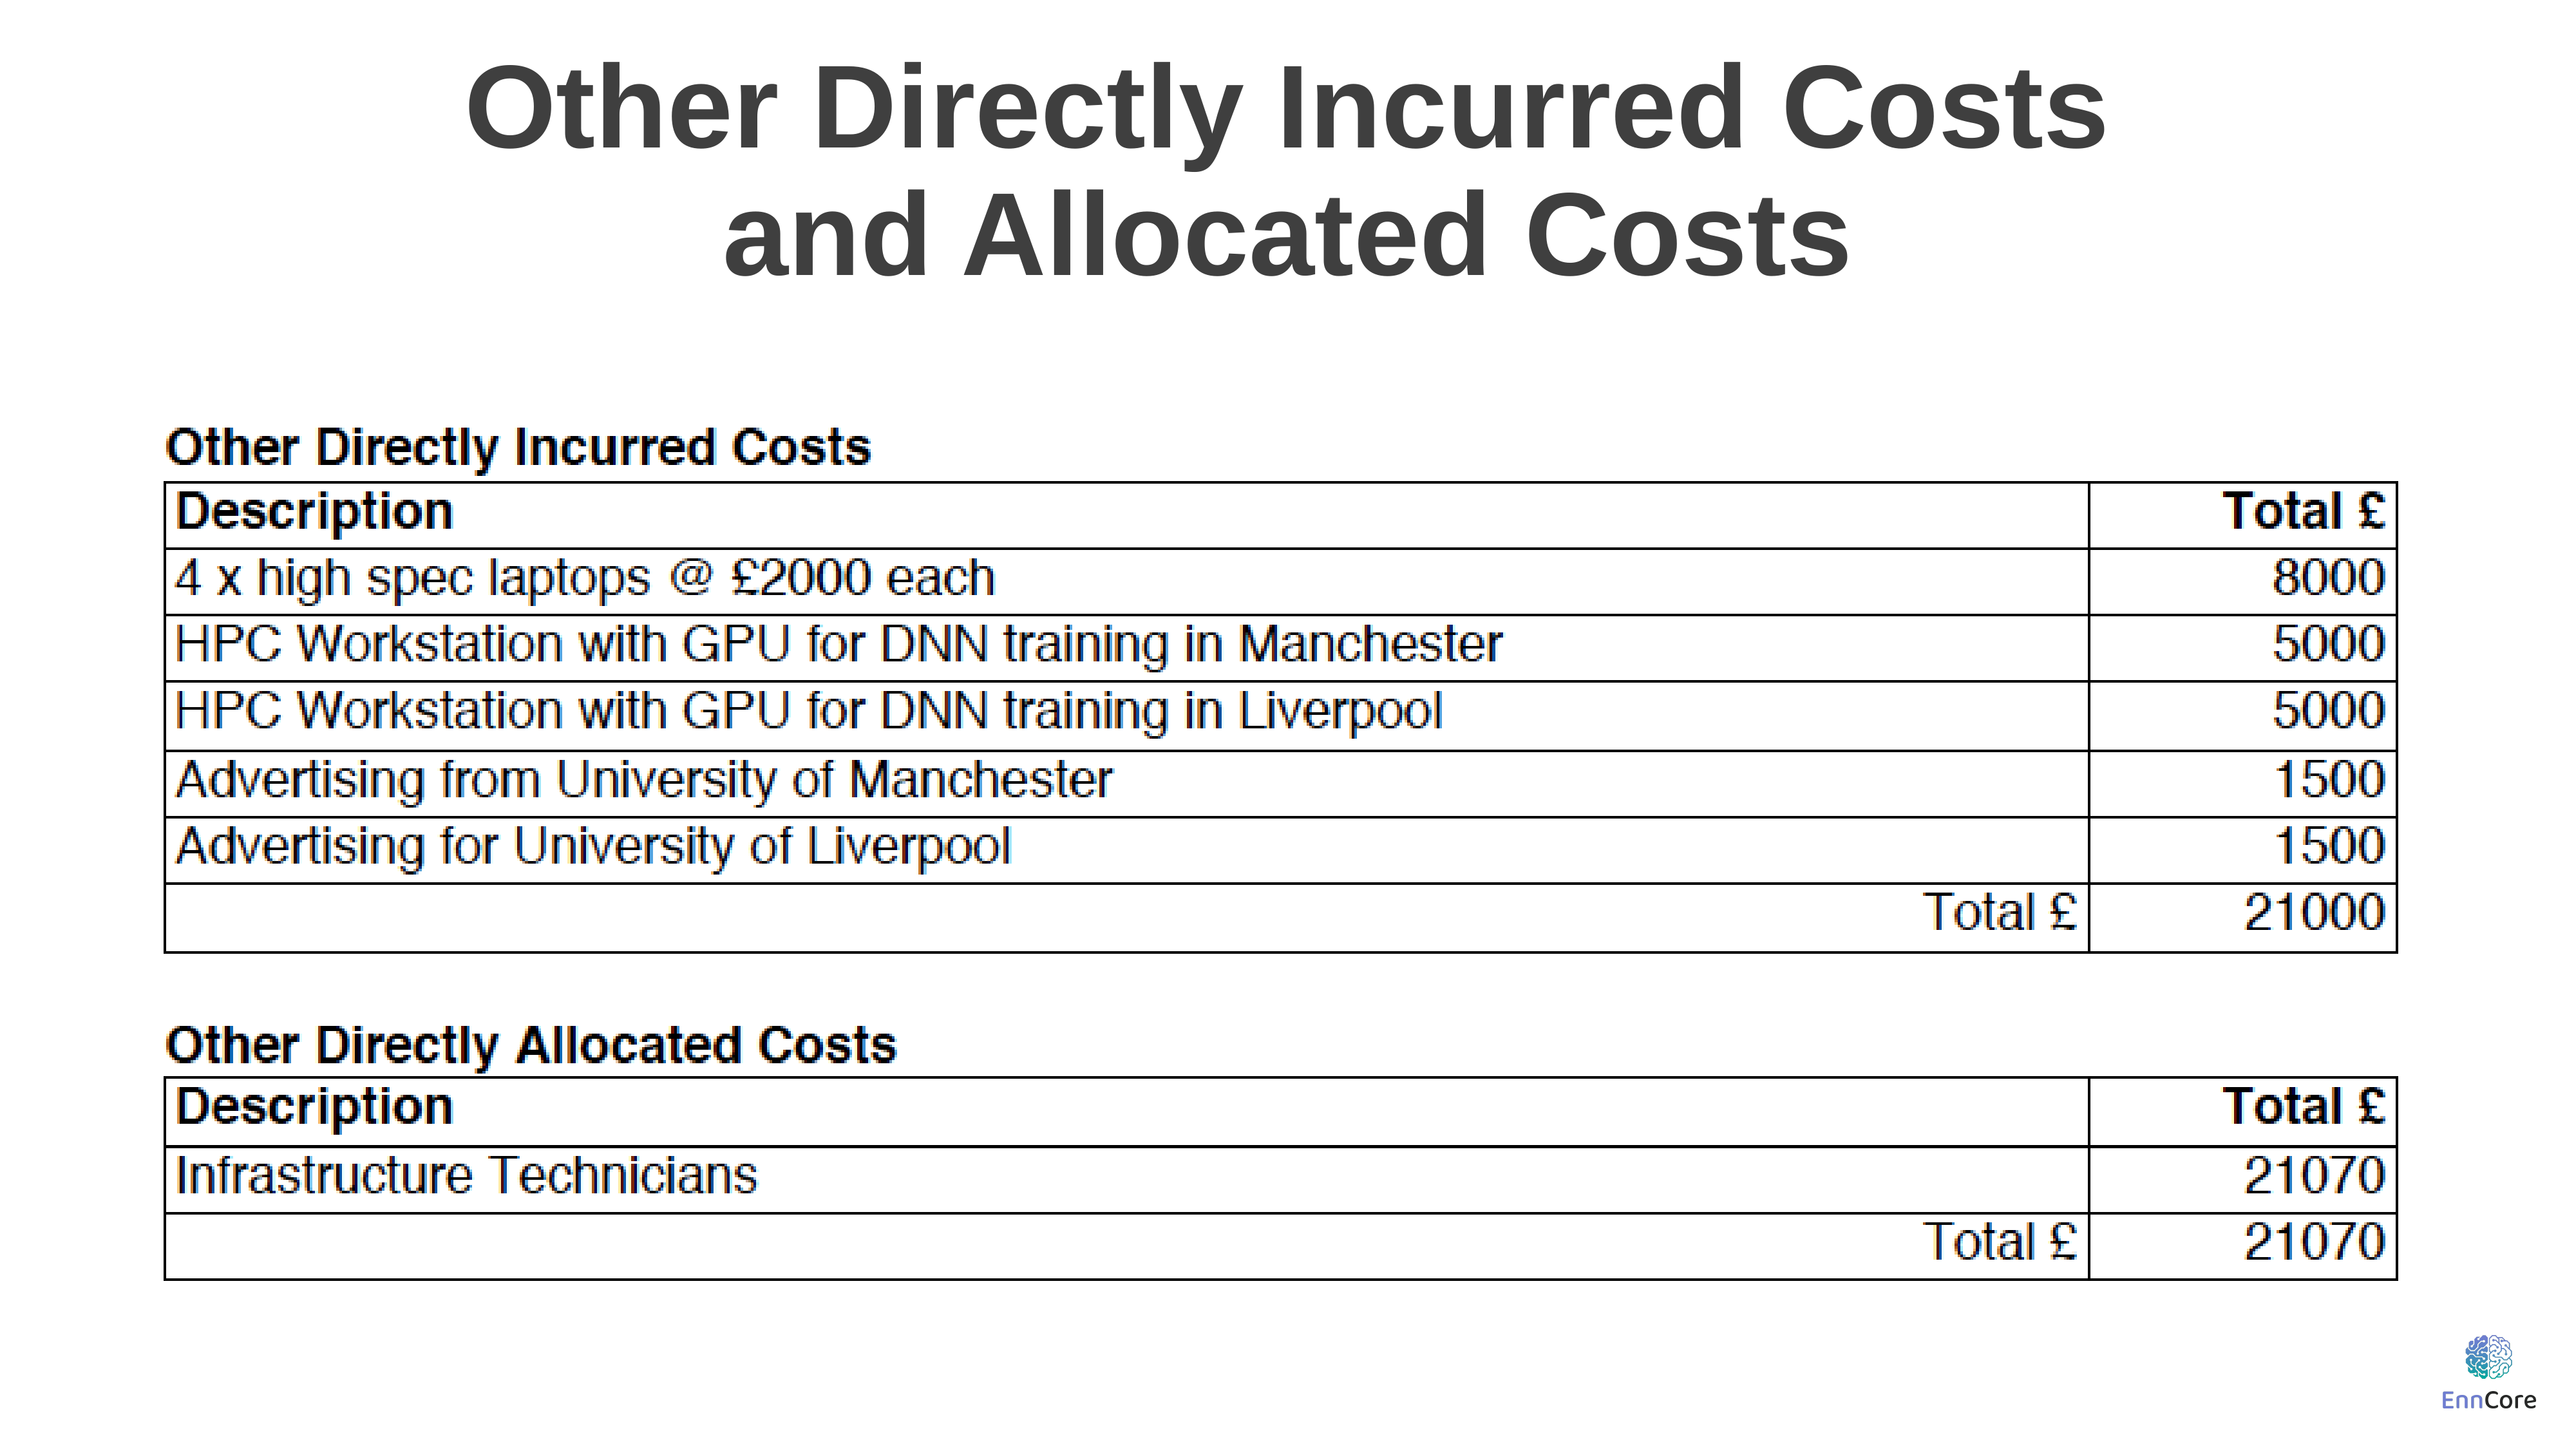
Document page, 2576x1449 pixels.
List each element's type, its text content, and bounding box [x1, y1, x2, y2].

picture [147, 409, 2421, 1295]
picture [2443, 1335, 2536, 1408]
title Other Directly Incurred Costs and Allocated Costs [417, 89, 2159, 258]
